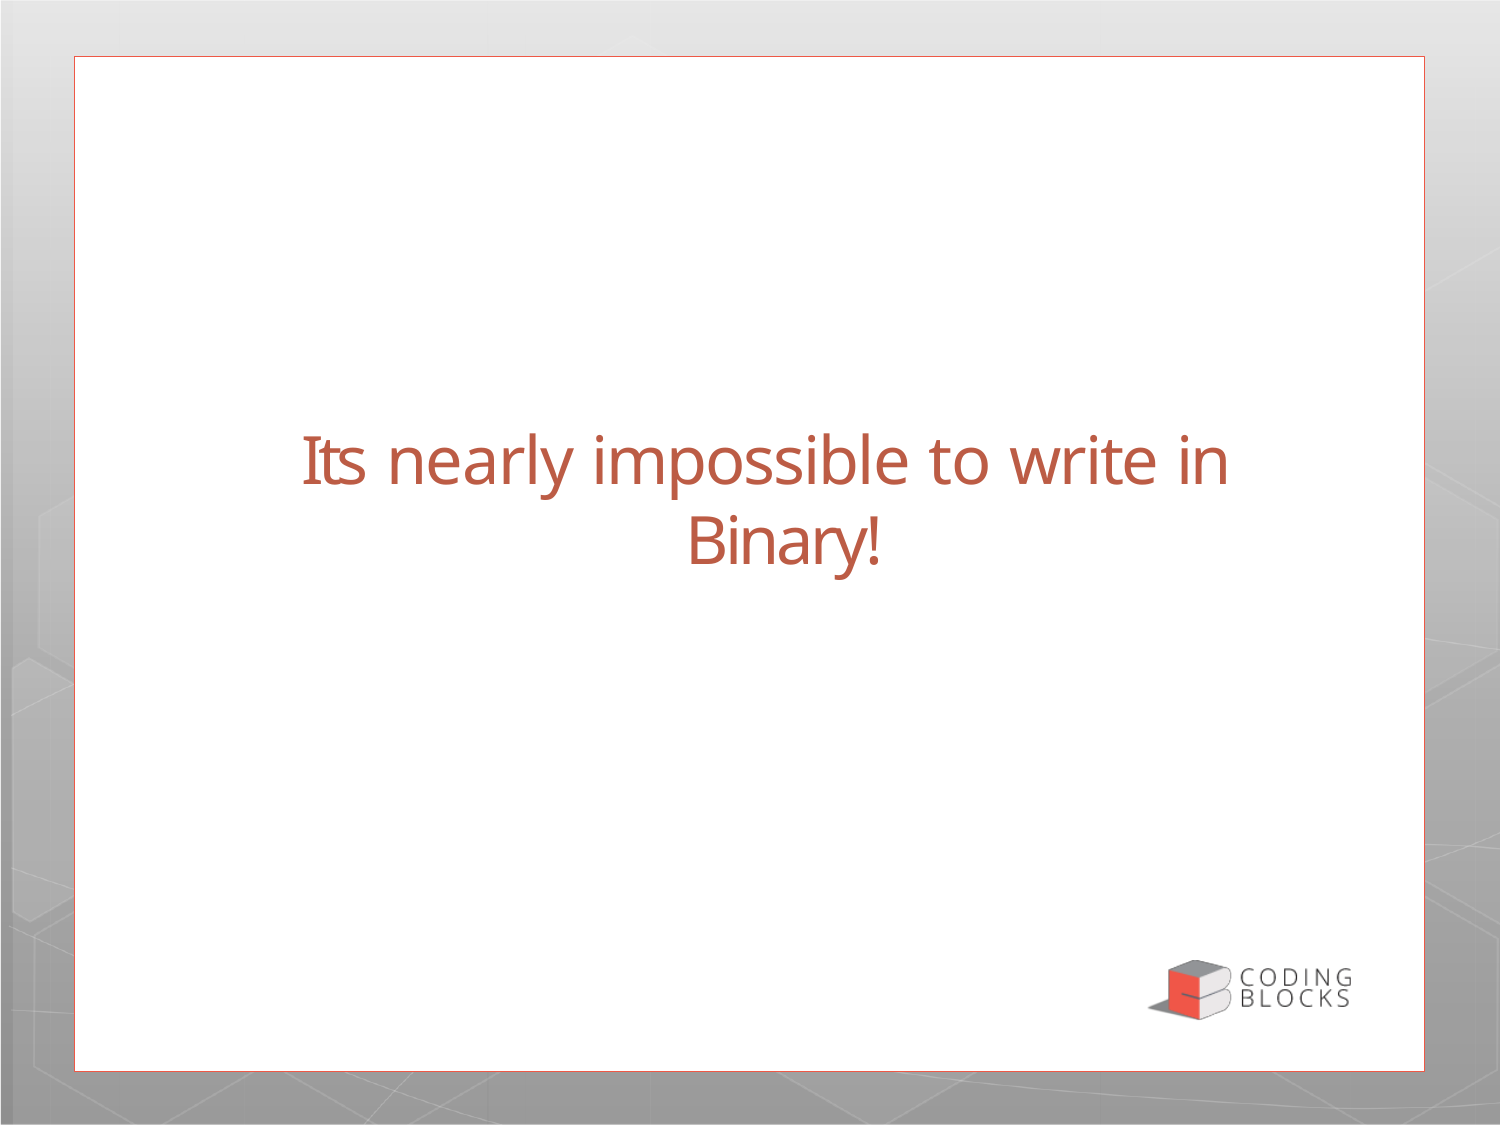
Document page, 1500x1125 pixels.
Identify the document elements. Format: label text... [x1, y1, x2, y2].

title Its nearly impossible to write in Binary! [185, 395, 1315, 606]
picture [0, 0, 1500, 1125]
